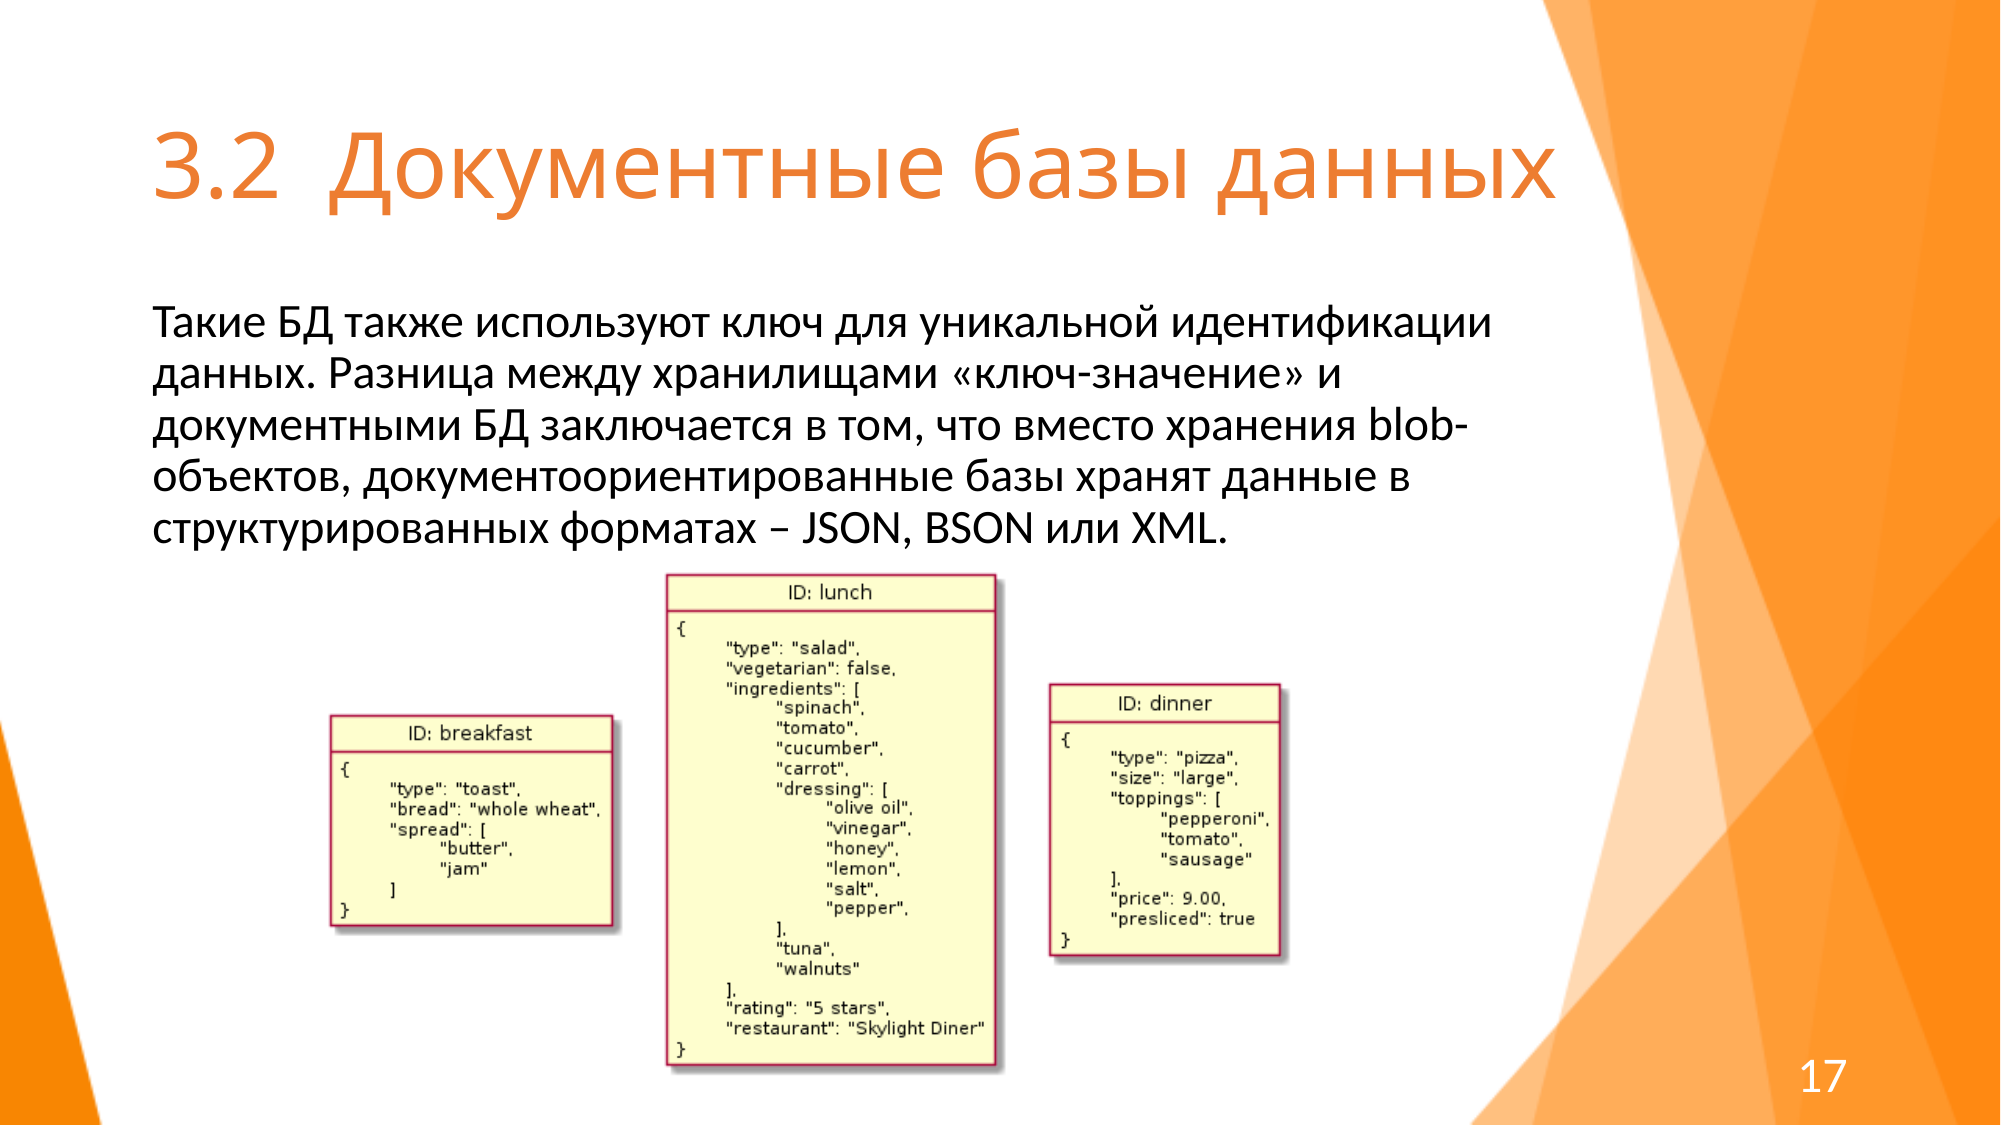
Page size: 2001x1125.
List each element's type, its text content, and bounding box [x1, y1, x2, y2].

list Такие БД также используют ключ для уникальной идентификации данных. Разница между хранилищами «ключ-значение» и документными БД заключается в том, что вместо хранения blob-объектов, документоориентированные базы хранят данные в структурированных форматах – JSON, BSON или XML. [137, 288, 1622, 563]
picture [0, 0, 2001, 1125]
title 3.2 Документные базы данных [137, 59, 1863, 278]
slide_number 17 [1412, 1042, 1863, 1103]
